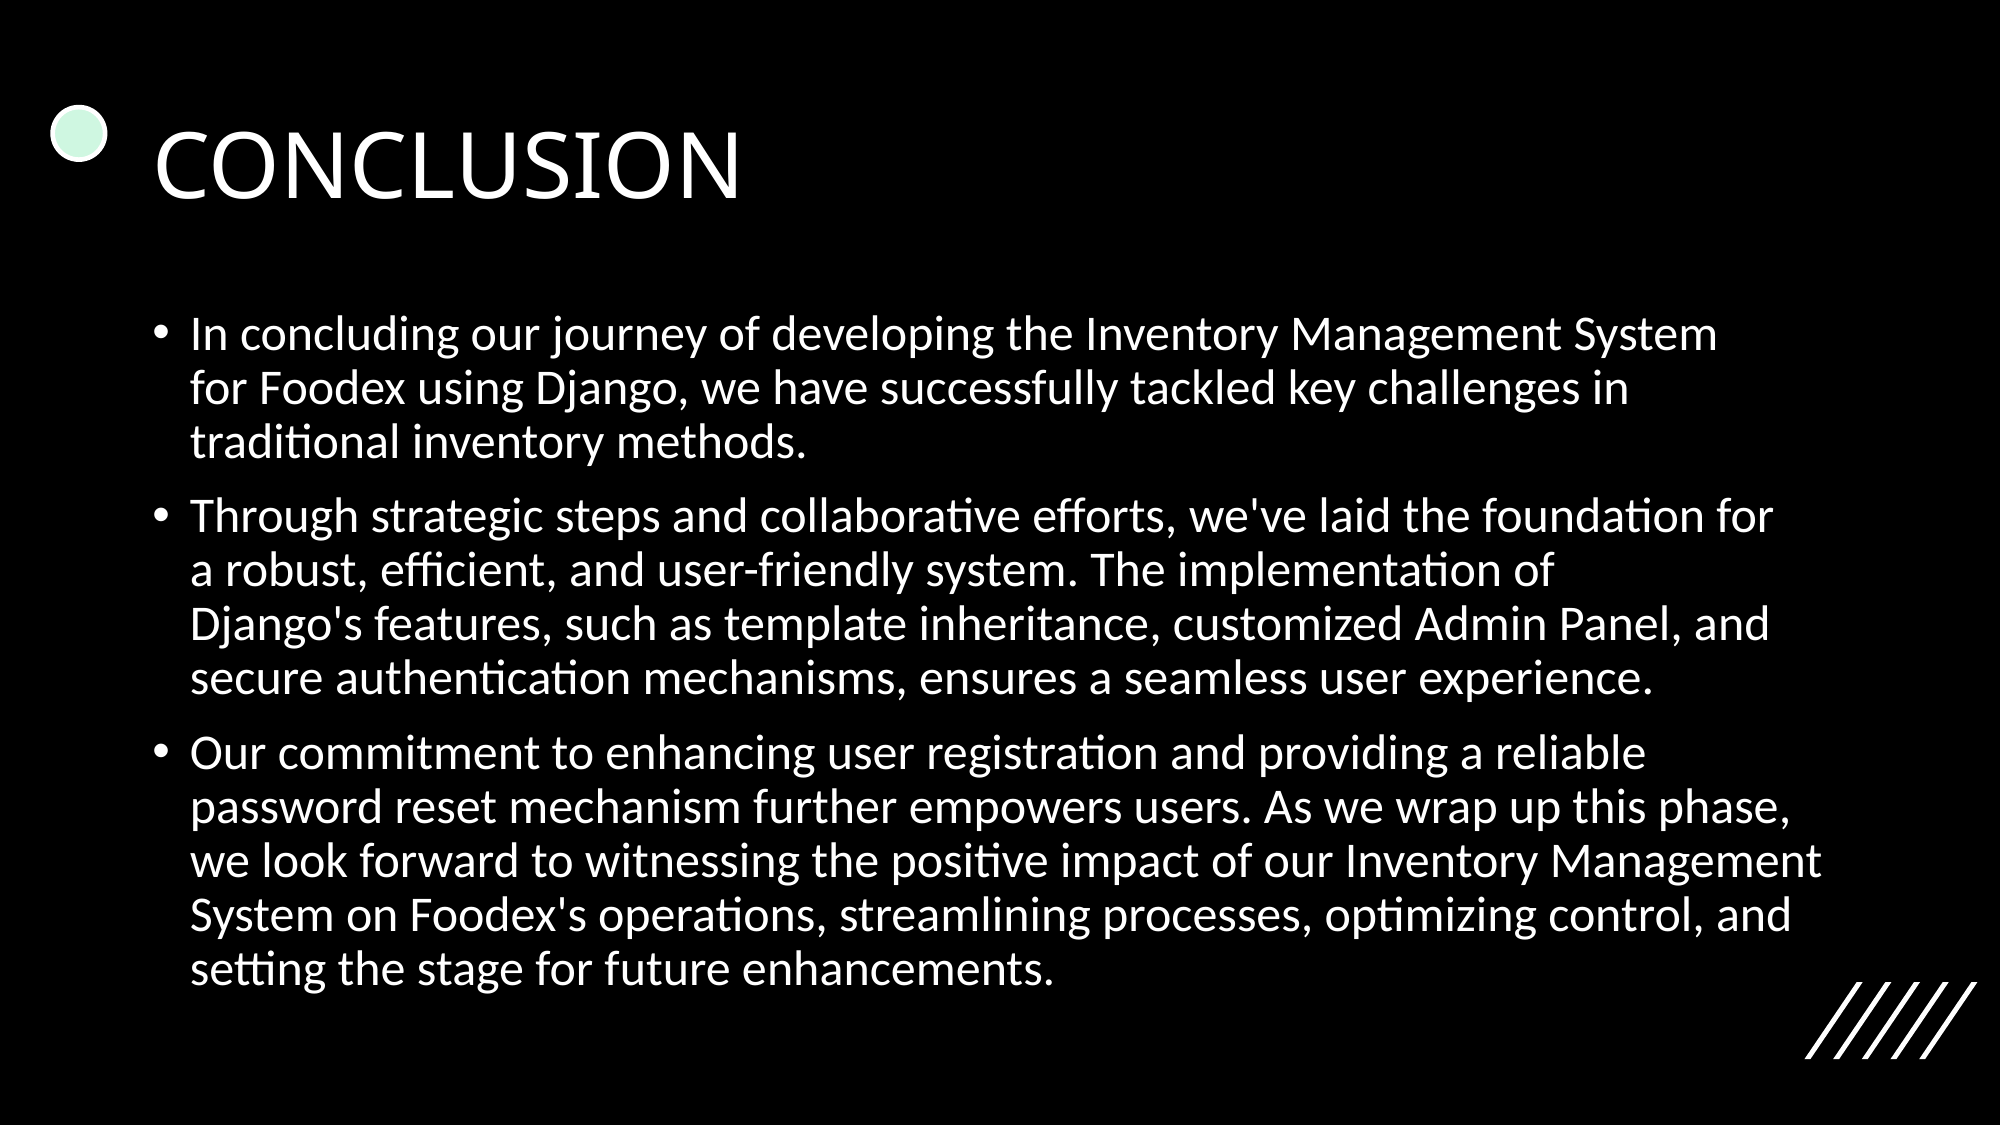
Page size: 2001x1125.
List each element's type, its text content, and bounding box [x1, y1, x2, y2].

list In concluding our journey of developing the Inventory Management System for Foodex using Django, we have successfully tackled key challenges in traditional inventory methods. ​ Through strategic steps and collaborative efforts, we've laid the foundation for a robust, efficient, and user-friendly system. The implementation of Django's features, such as template inheritance, customized Admin Panel, and secure authentication mechanisms, ensures a seamless user experience. ​ Our commitment to enhancing user registration and providing a reliable password reset mechanism further empowers users. As we wrap up this phase, we look forward to witnessing the positive impact of our Inventory Management System on Foodex's operations, streamlining processes, optimizing control, and setting the stage for future enhancements.​ [137, 299, 1863, 1014]
title CONCLUSION [137, 59, 1863, 278]
